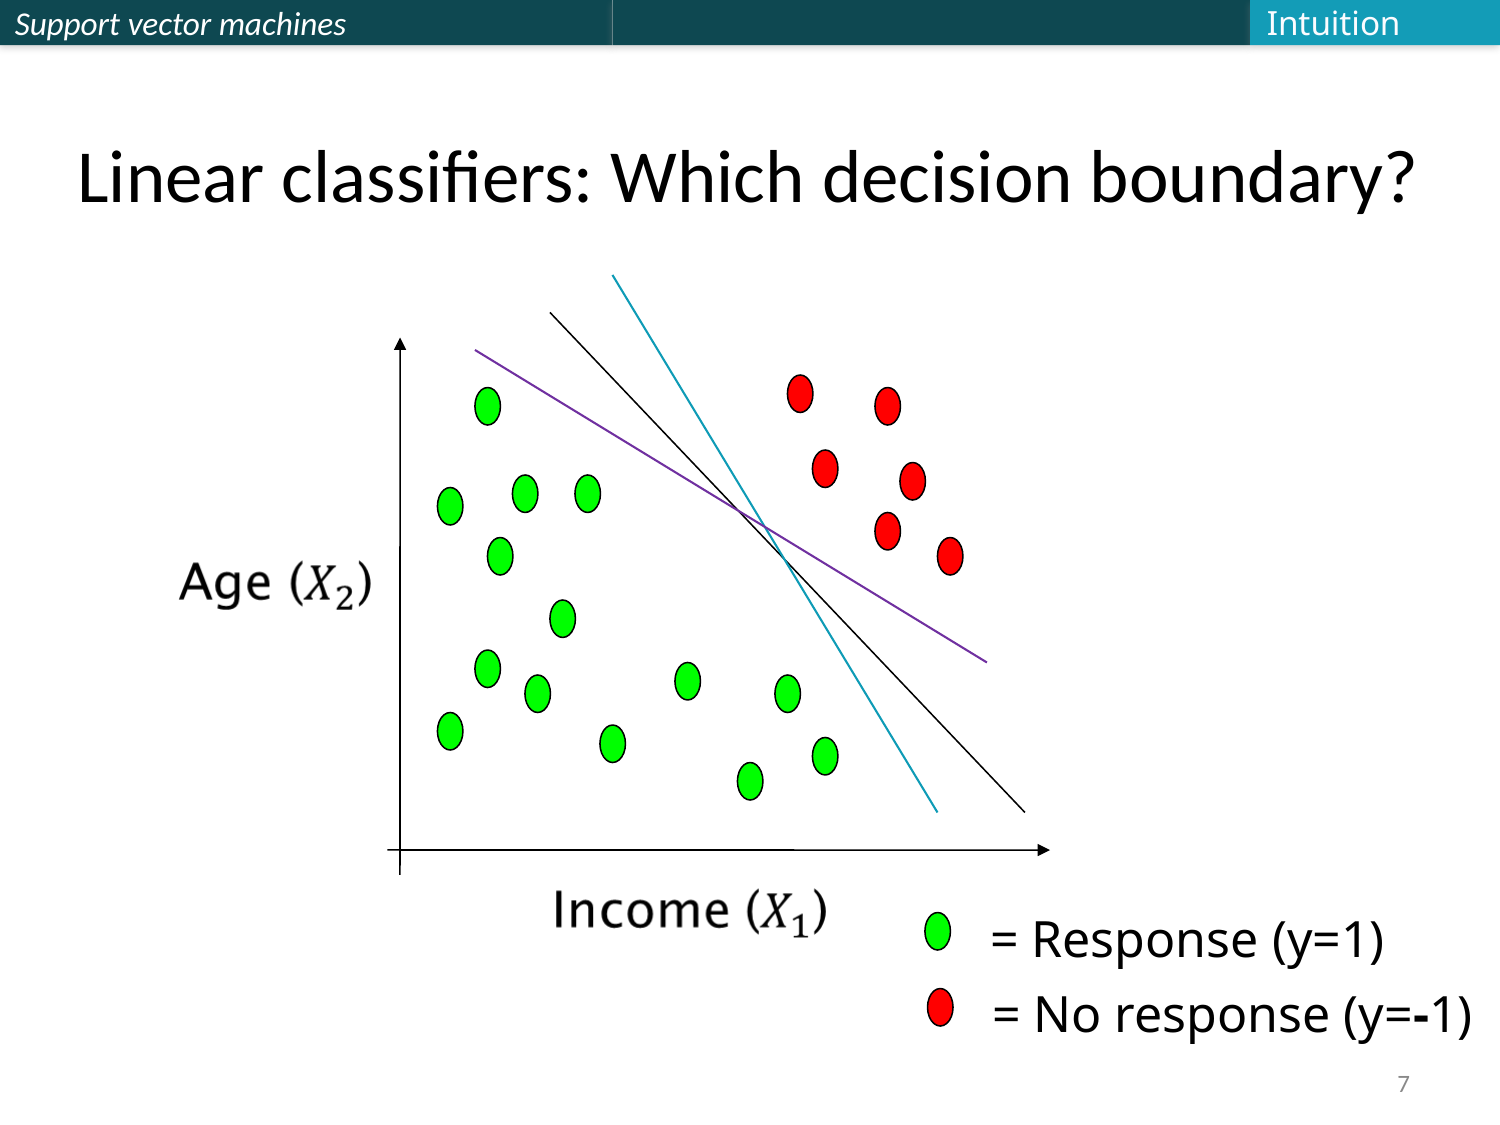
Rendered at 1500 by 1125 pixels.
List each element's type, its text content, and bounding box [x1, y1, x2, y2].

text_box Intuition [1252, 0, 1416, 50]
text_box [474, 387, 501, 426]
text_box [737, 762, 763, 801]
text_box [924, 912, 951, 951]
text_box [812, 450, 838, 488]
text_box [937, 537, 963, 576]
text_box [512, 474, 538, 513]
text_box [812, 737, 838, 775]
text_box [474, 650, 501, 688]
text_box [899, 462, 926, 501]
text_box [524, 675, 551, 713]
text_box [927, 988, 954, 1027]
text_box [611, 274, 766, 526]
text_box [487, 537, 513, 576]
text_box [674, 662, 701, 700]
text_box = Response (y=1) [975, 899, 1400, 975]
text_box [537, 870, 847, 947]
title Linear classifiers: Which decision boundary? [62, 62, 1450, 225]
text_box [549, 600, 576, 638]
text_box = No response (y=-1) [977, 974, 1488, 1050]
text_box [163, 542, 391, 619]
text_box [474, 349, 988, 664]
text_box [437, 487, 463, 526]
text_box [574, 474, 601, 513]
slide_number 7 [1074, 1062, 1425, 1103]
text_box [874, 512, 901, 550]
text_box [599, 725, 626, 763]
text_box [437, 712, 463, 751]
text_box [787, 375, 813, 413]
text_box [387, 843, 1051, 857]
text_box [774, 675, 801, 713]
text_box [764, 528, 939, 813]
text_box [393, 337, 407, 849]
text_box [874, 387, 901, 426]
